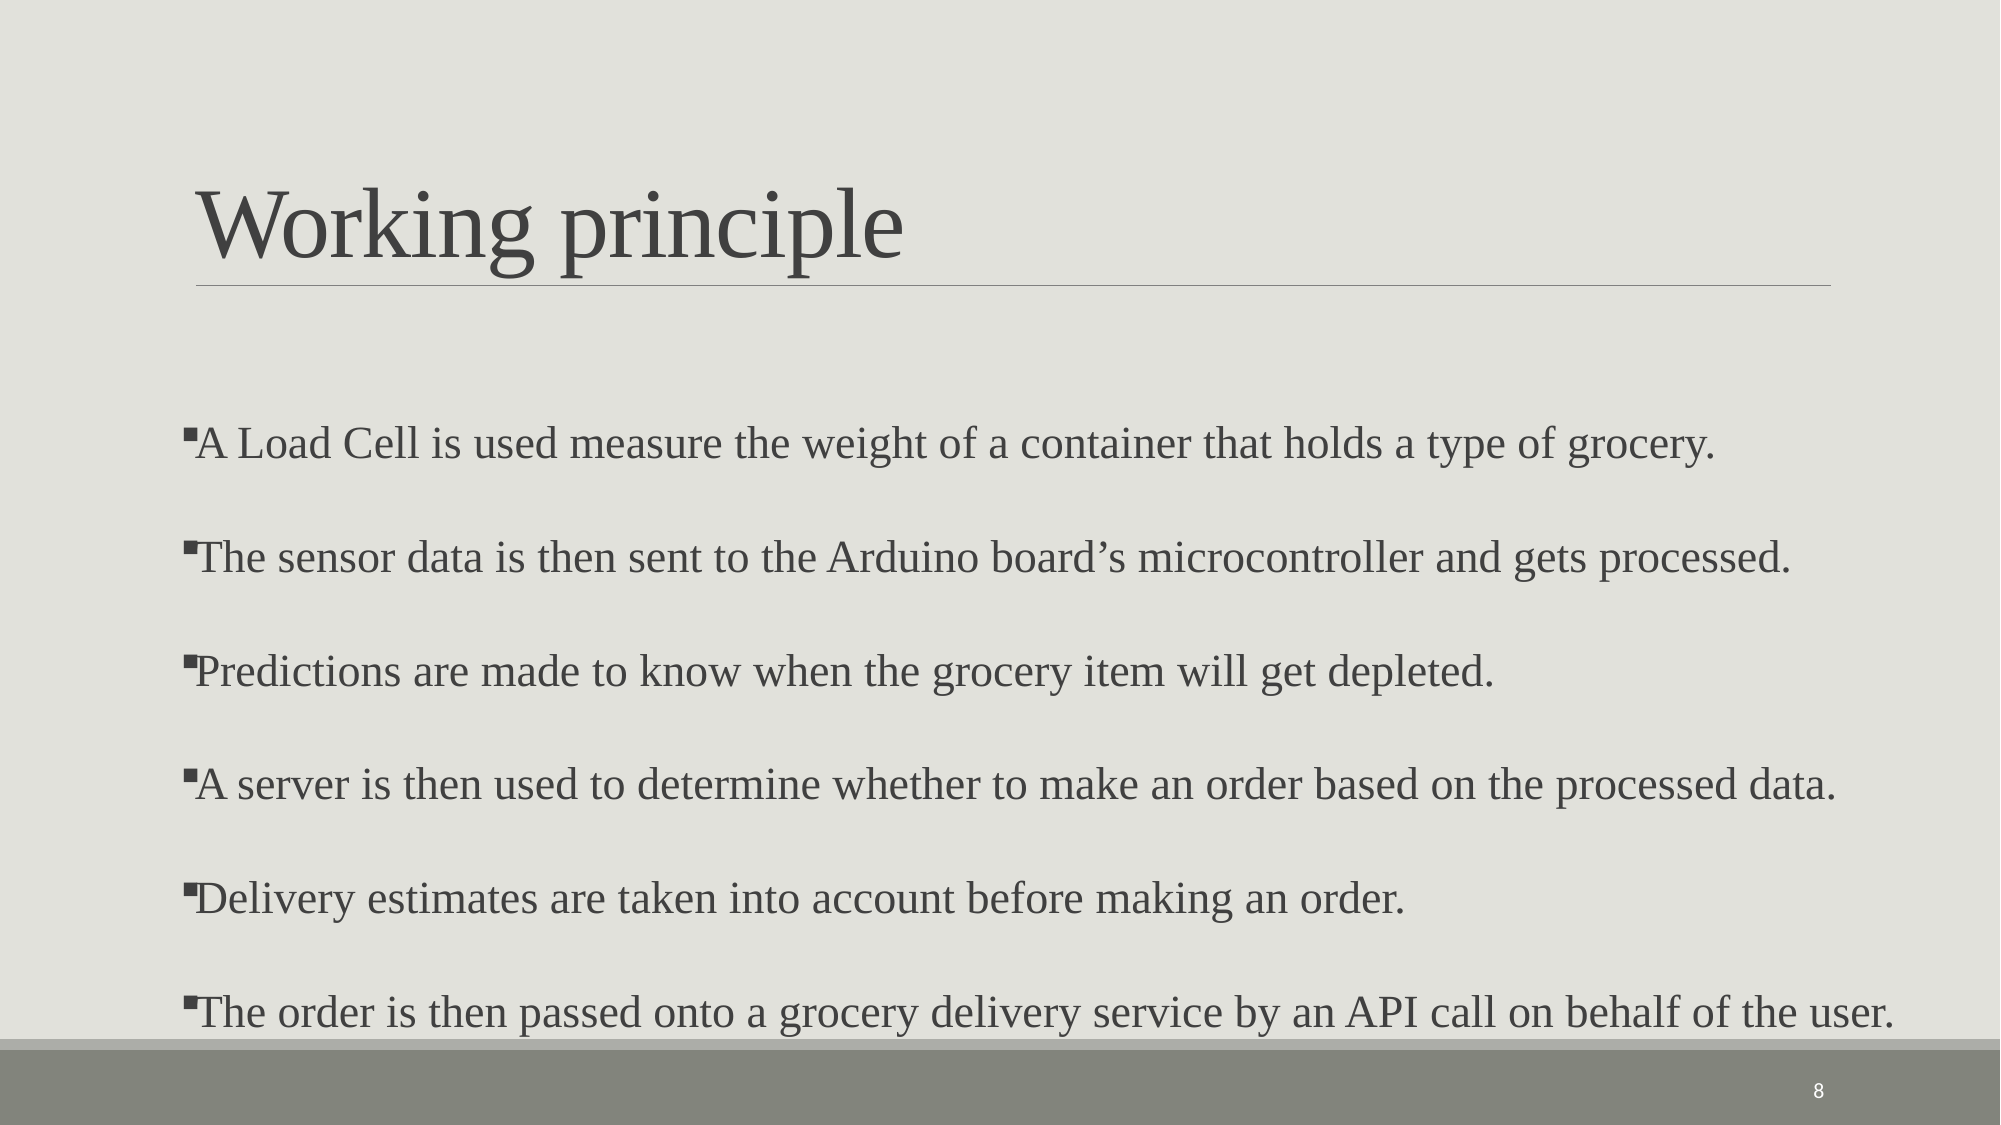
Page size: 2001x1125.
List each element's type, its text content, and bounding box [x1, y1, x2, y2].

title Working principle [180, 47, 1830, 285]
list A Load Cell is used measure the weight of a container that holds a type of grocery. The sensor data is then sent to the Arduino board’s microcontroller and gets processed. Predictions are made to know when the grocery item will get depleted. A server is then used to determine whether to make an order based on the processed data. Delivery estimates are taken into account before making an order. The order is then passed onto a grocery delivery service by an API call on behalf of the user. [180, 366, 1912, 1078]
slide_number 8 [1624, 1059, 1840, 1120]
